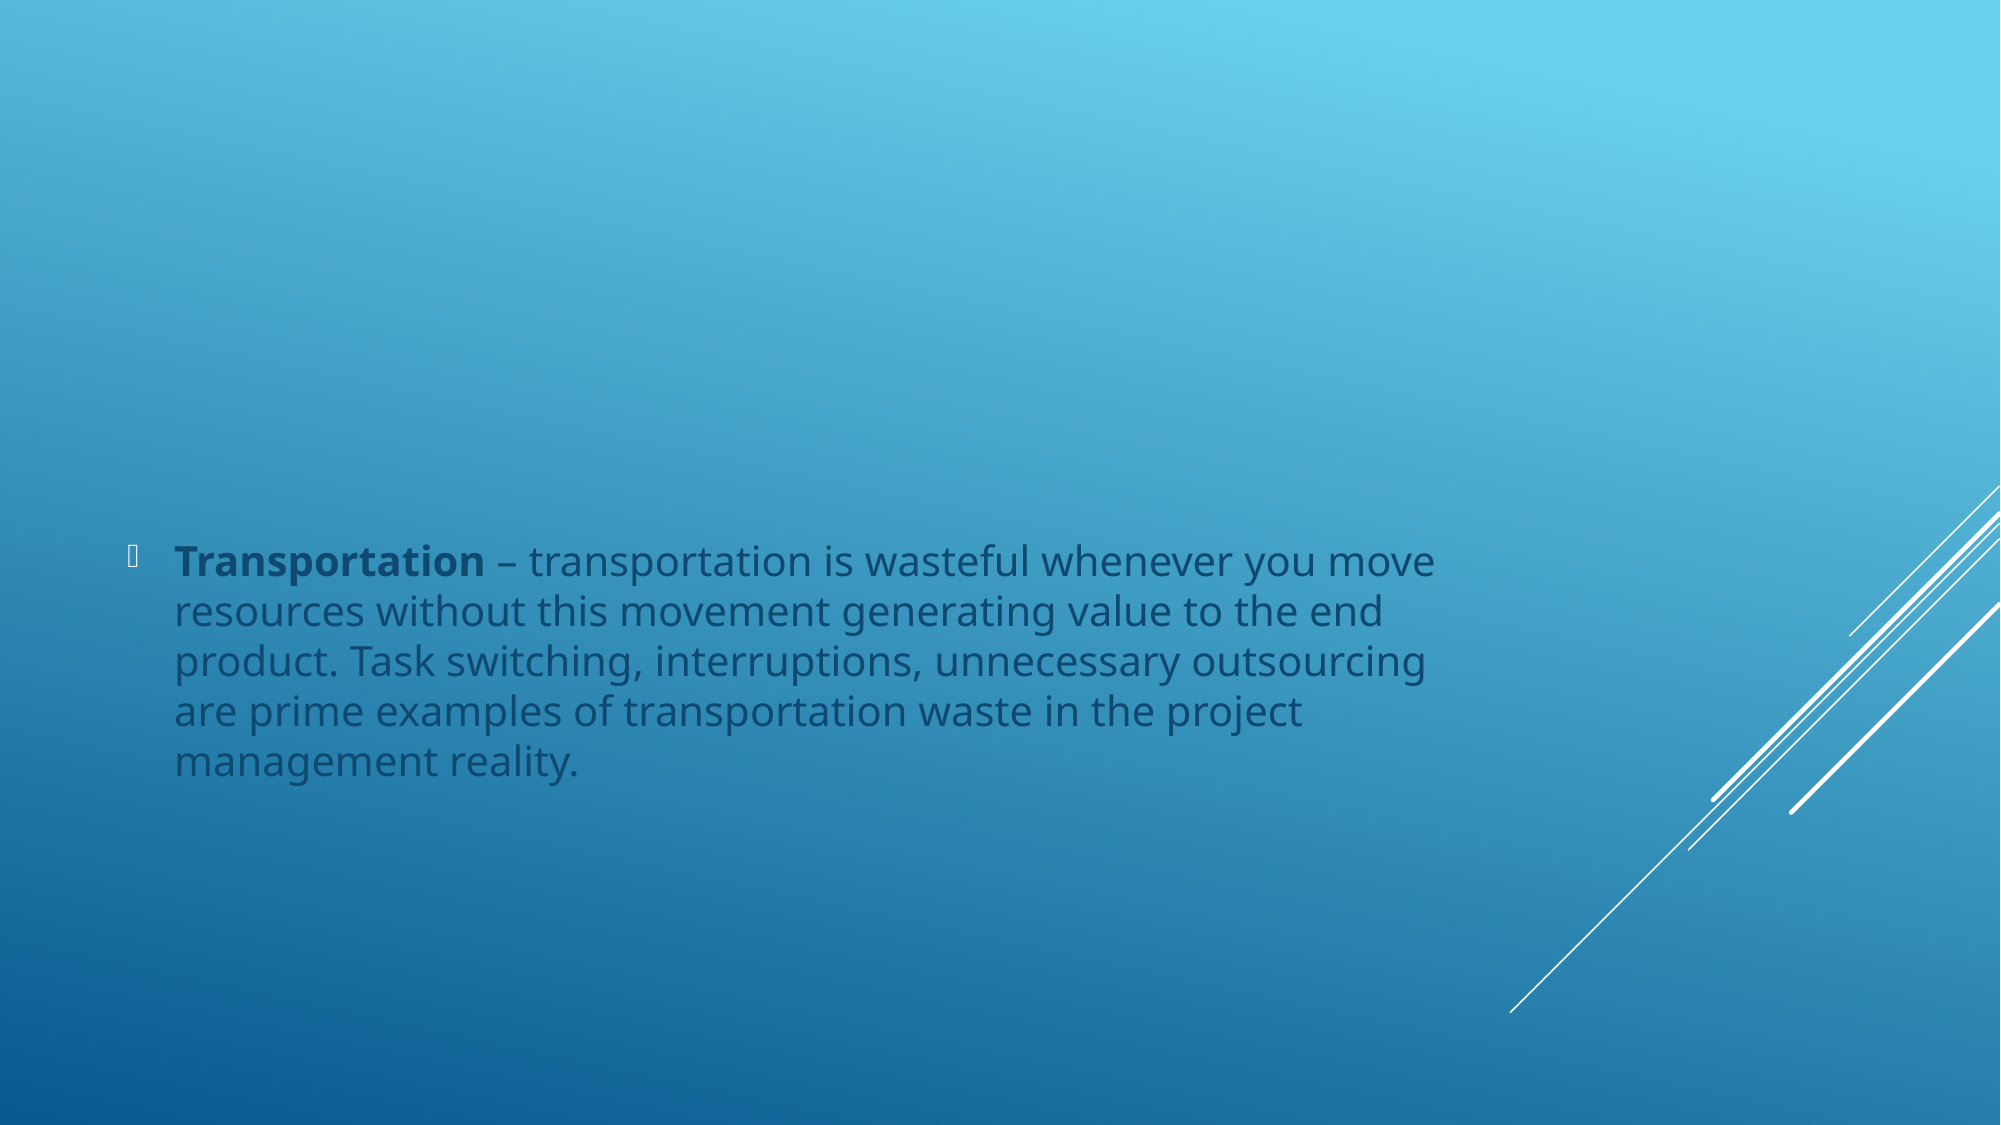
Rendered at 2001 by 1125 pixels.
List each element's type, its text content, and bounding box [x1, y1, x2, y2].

list Transportation – transportation is wasteful whenever you move resources without this movement generating value to the end product. Task switching, interruptions, unnecessary outsourcing are prime examples of transportation waste in the project management reality. [112, 363, 1513, 956]
